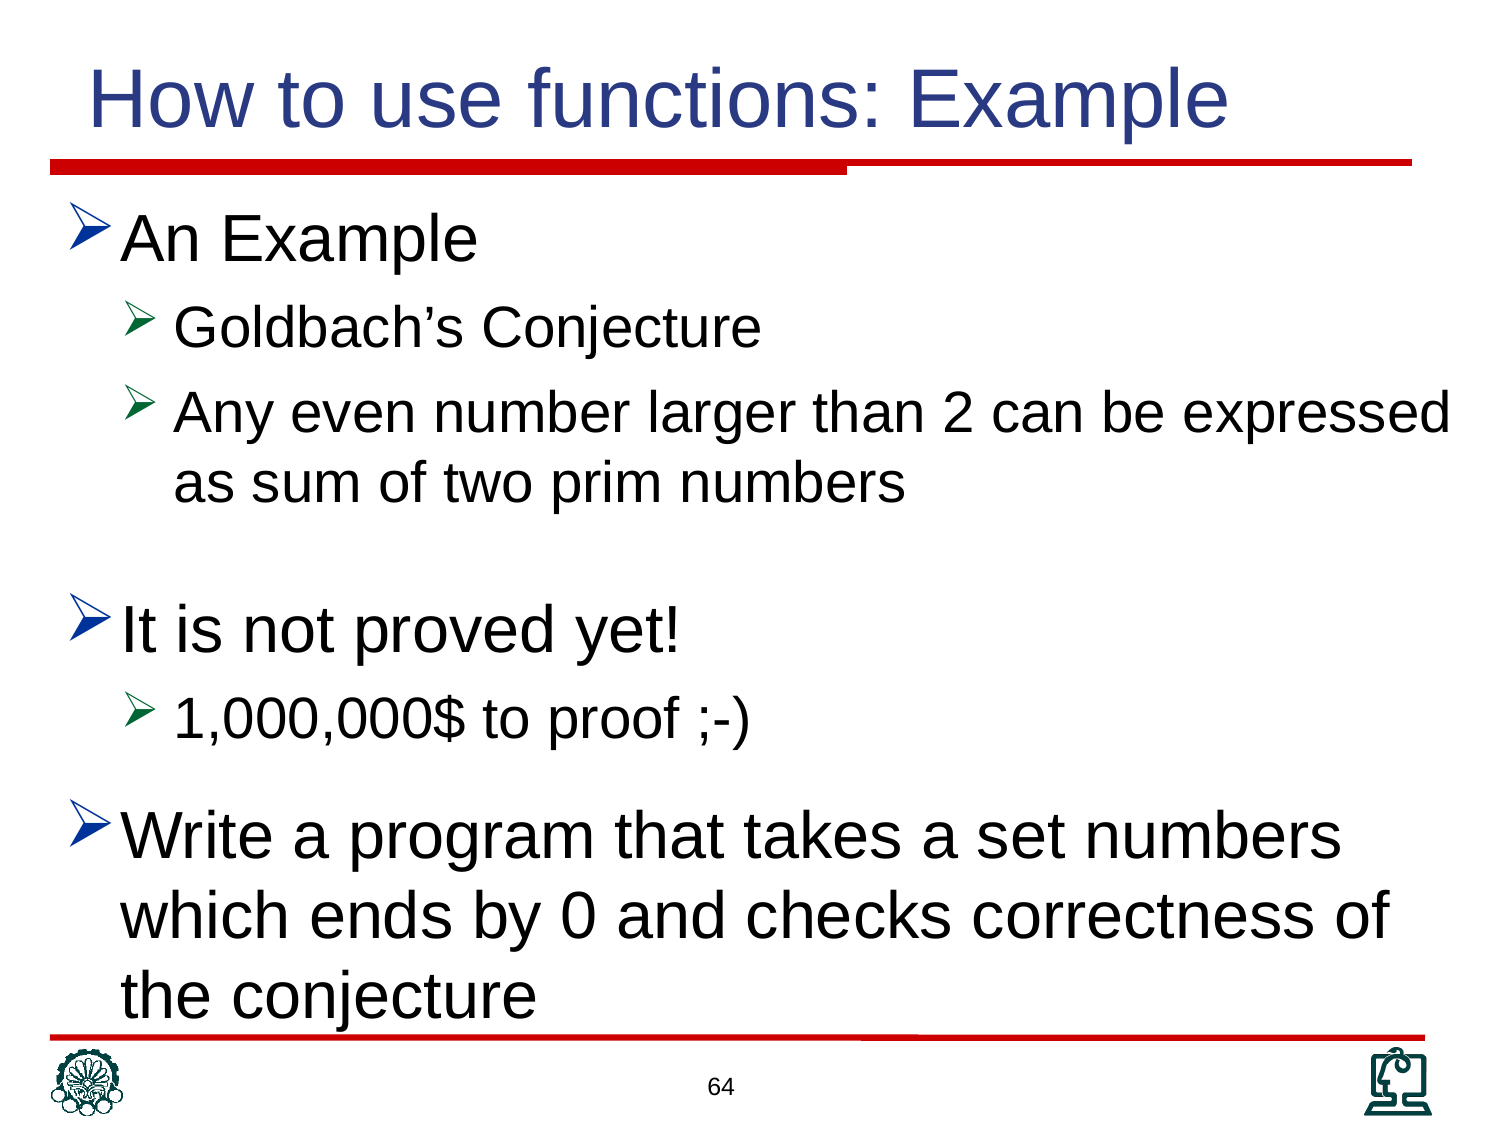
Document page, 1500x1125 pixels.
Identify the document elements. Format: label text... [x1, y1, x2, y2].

text_box How to use functions: Example [73, 26, 1374, 152]
text_box 64 [650, 1070, 750, 1103]
picture [1362, 1070, 1438, 1119]
text_box An Example Goldbach’s Conjecture Any even number larger than 2 can be expressed as sum of two prim numbers It is not proved yet! 1,000,000$ to proof ;-) Write a program that takes a set numbers which ends by 0 and checks correctness of the conjecture [50, 187, 1500, 1070]
picture [50, 1070, 125, 1118]
